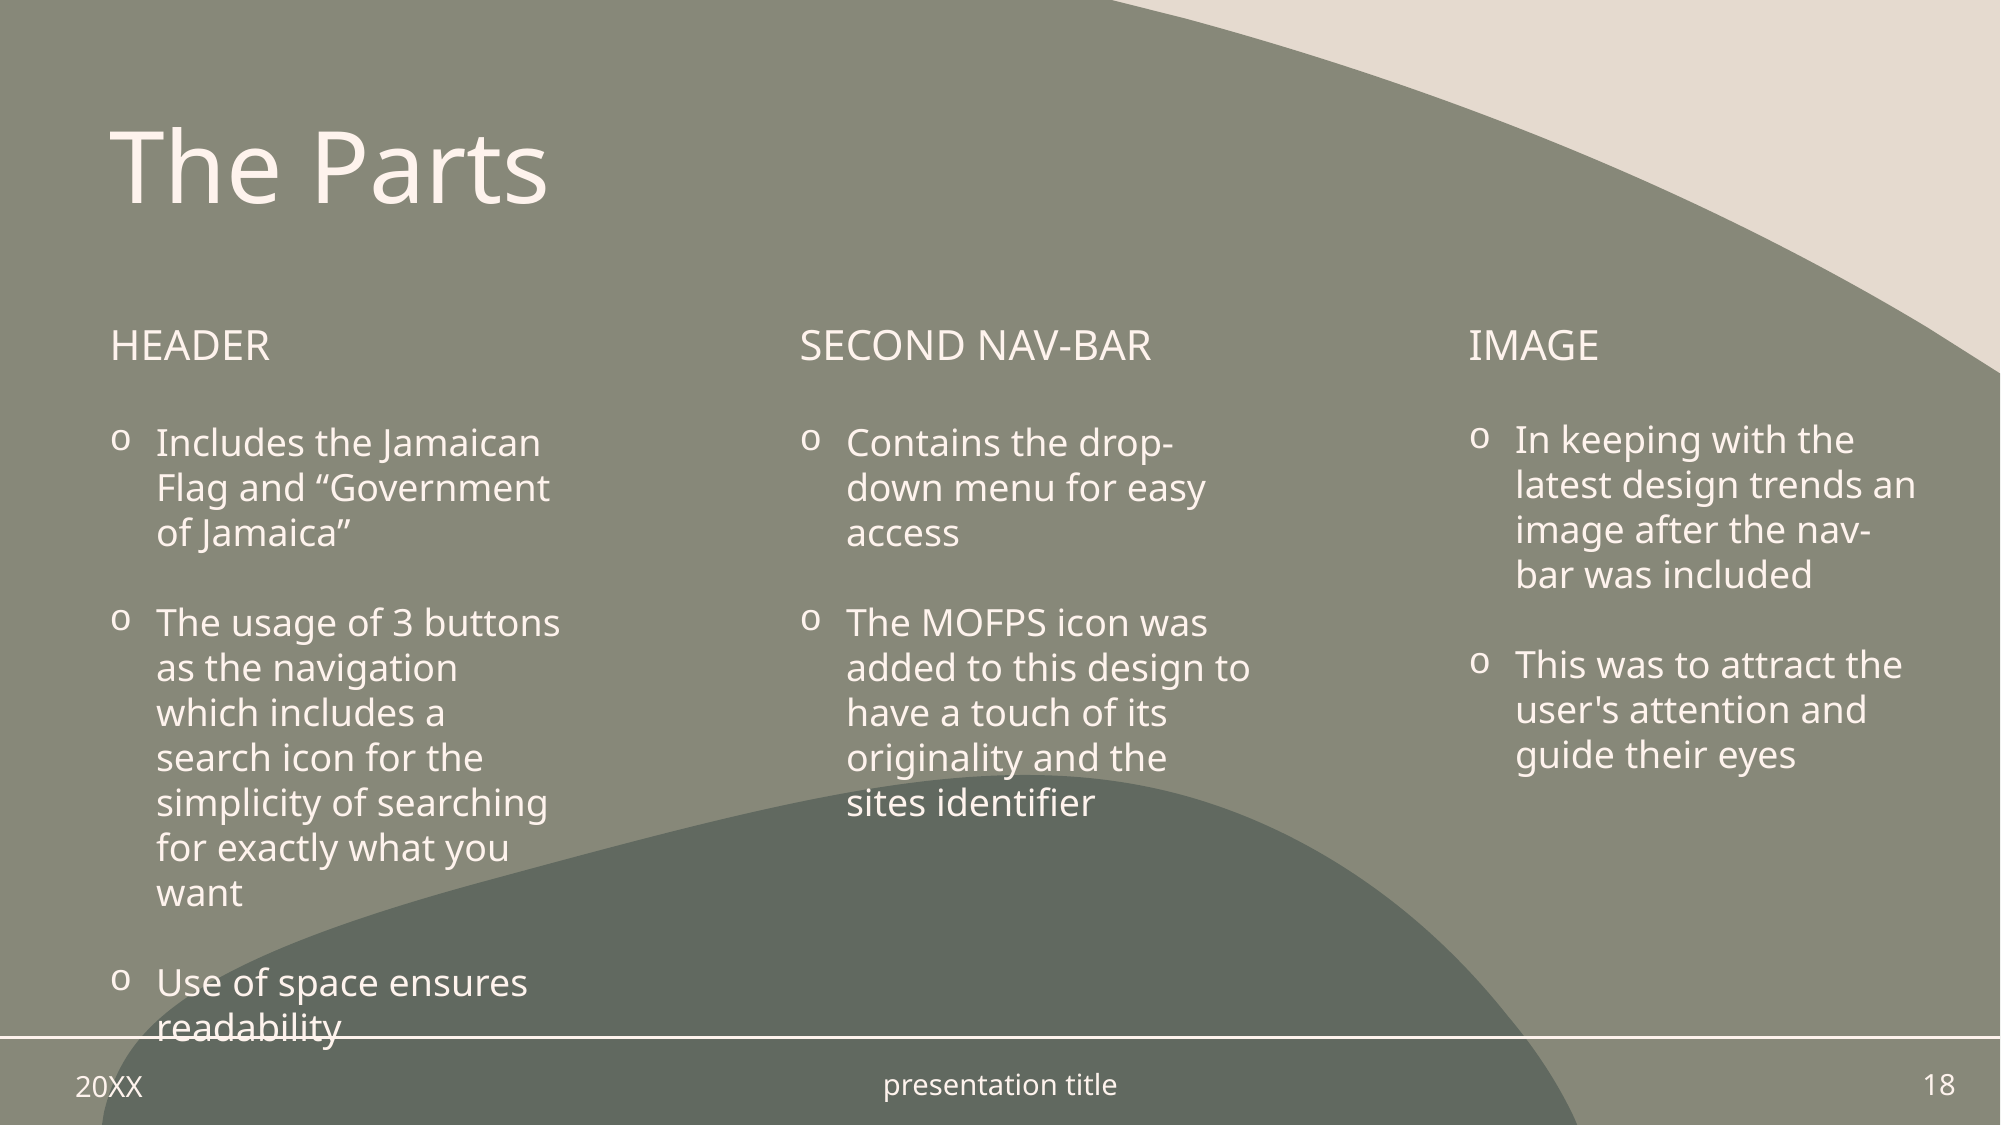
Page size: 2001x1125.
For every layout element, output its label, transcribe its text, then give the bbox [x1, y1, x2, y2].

list In keeping with the latest design trends an image after the nav-bar was included This was to attract the user's attention and guide their eyes [1453, 408, 1937, 1014]
footer presentation title [718, 1060, 1283, 1112]
slide_number 18 [1808, 1060, 1971, 1112]
list Header [94, 313, 674, 380]
list Second nav-bar [784, 313, 1364, 380]
list Includes the Jamaican Flag and “Government of Jamaica” The usage of 3 buttons as the navigation which includes a search icon for the simplicity of searching for exactly what you want Use of space ensures readability [94, 410, 578, 1016]
slide_number 20XX [60, 1060, 222, 1112]
list Image [1453, 313, 1937, 380]
list Contains the drop-down menu for easy access The MOFPS icon was added to this design to have a touch of its originality and the sites identifier [784, 410, 1268, 1016]
title The Parts [94, 115, 1820, 227]
